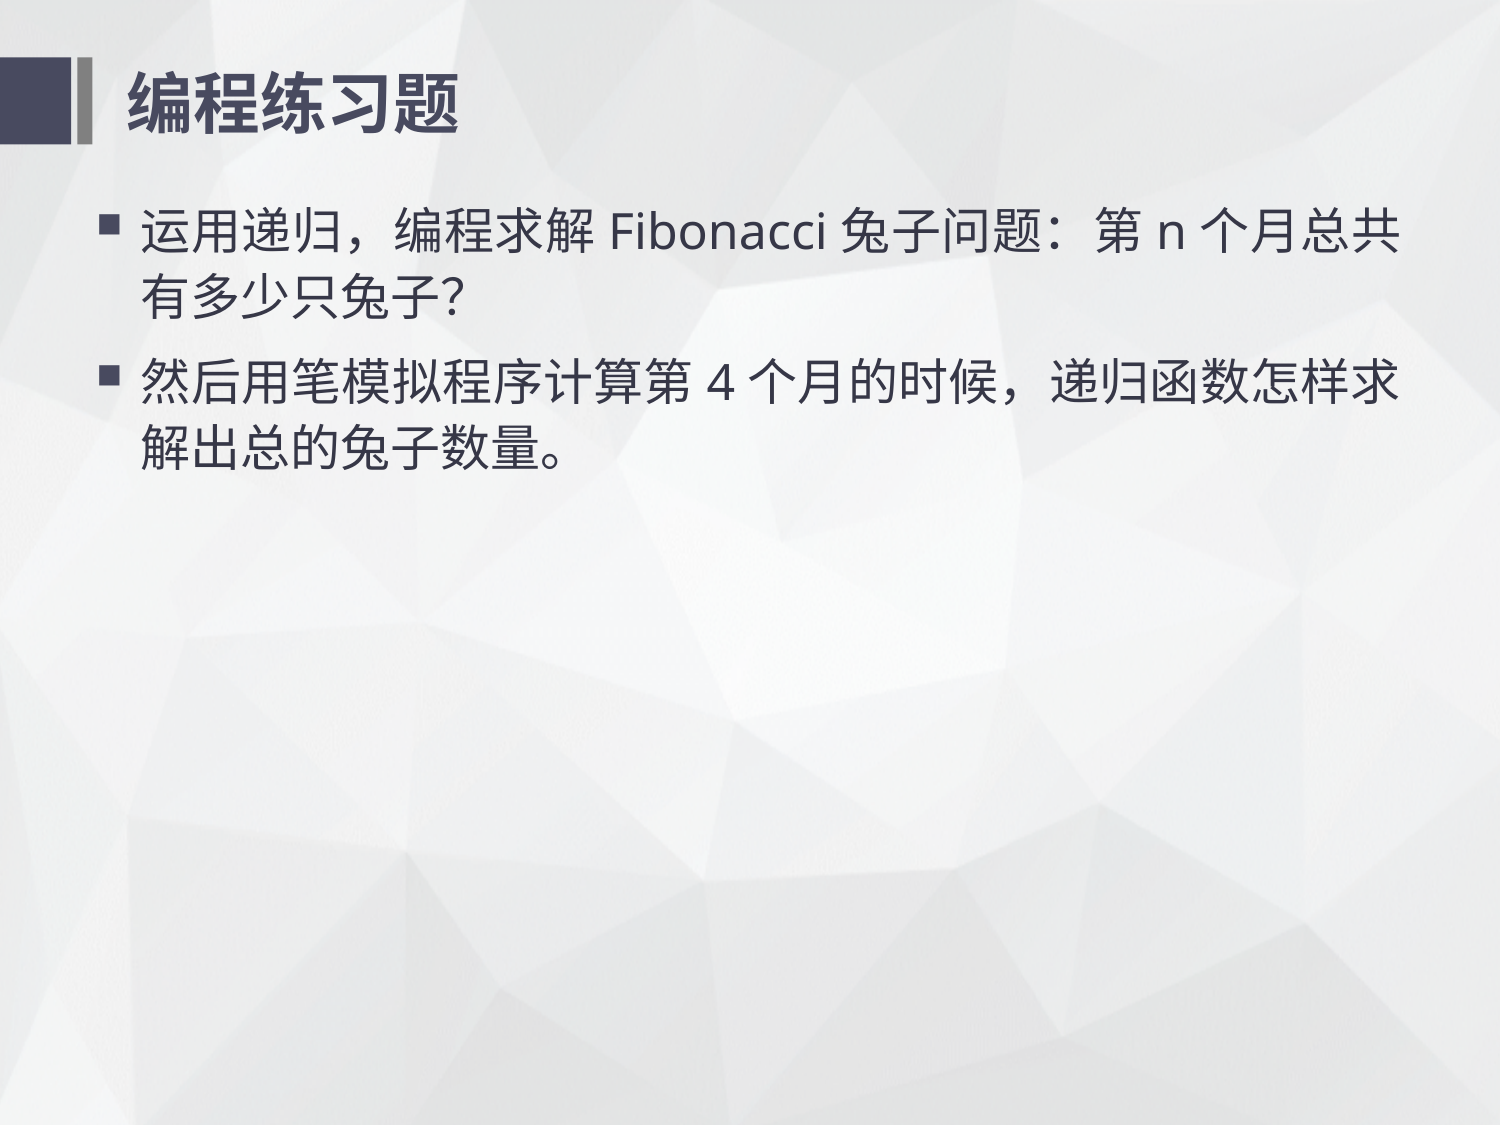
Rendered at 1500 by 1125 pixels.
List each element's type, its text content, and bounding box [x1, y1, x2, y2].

title 编程练习题 [111, 41, 1418, 172]
picture [0, 0, 1500, 1125]
list 运用递归，编程求解Fibonacci兔子问题：第n个月总共有多少只兔子？ 然后用笔模拟程序计算第4个月的时候，递归函数怎样求解出总的兔子数量。 [81, 185, 1417, 1042]
